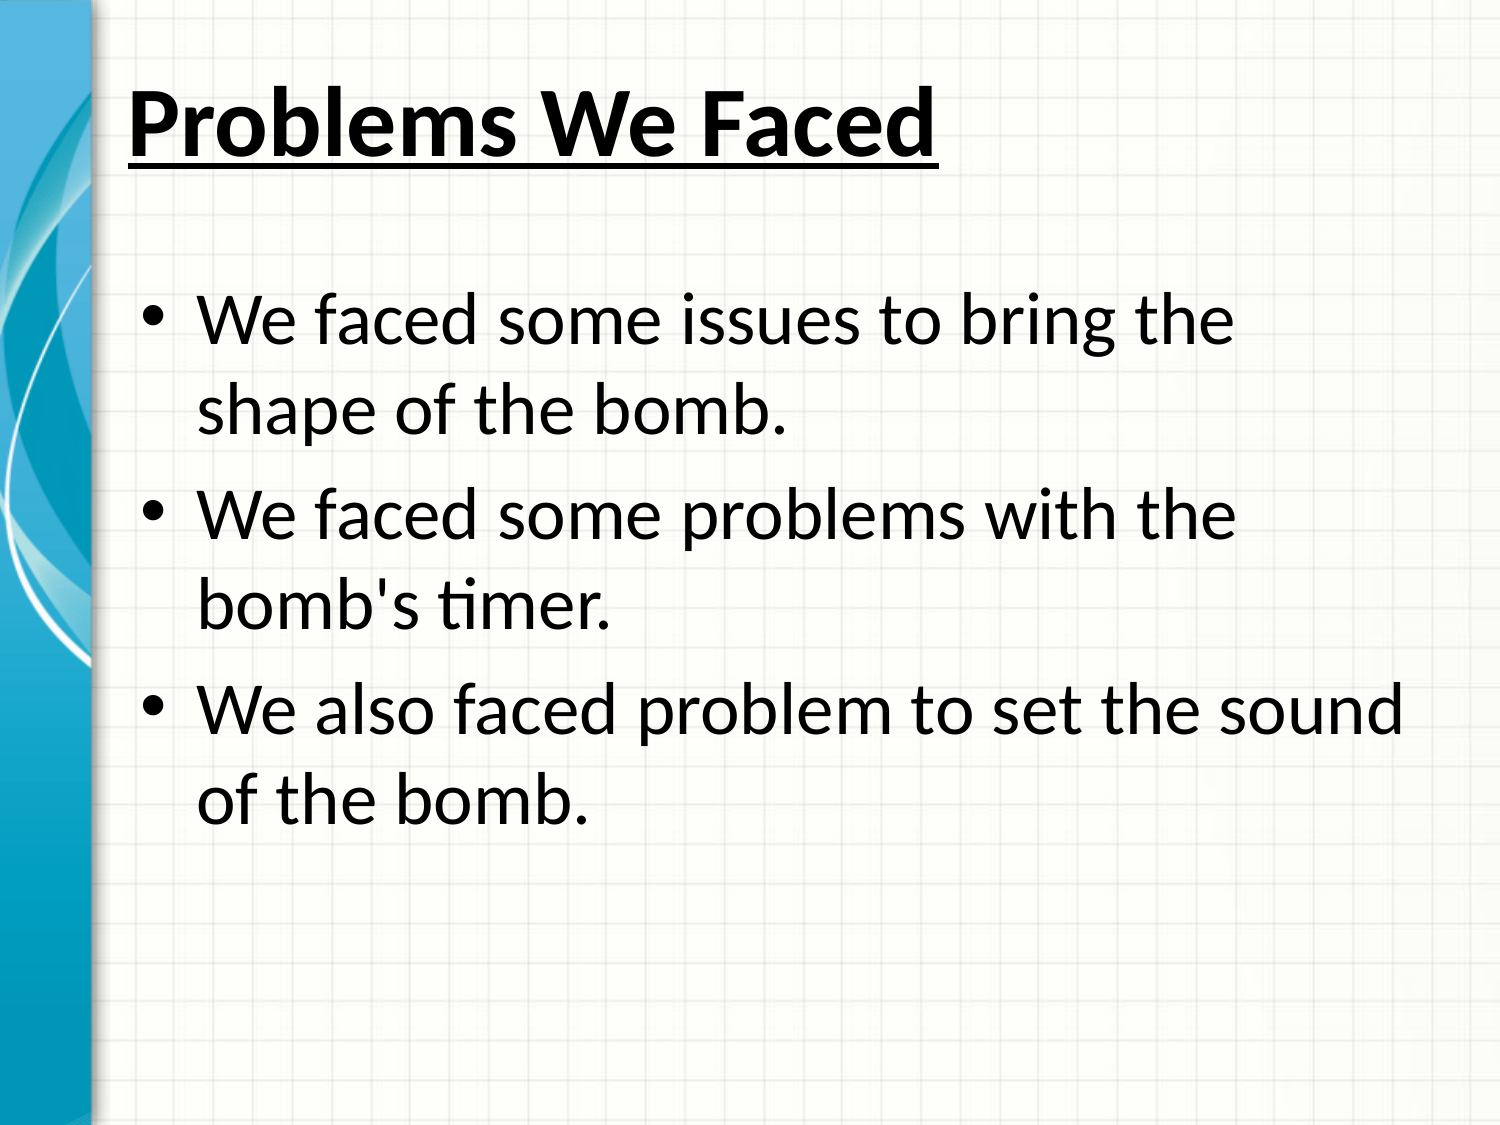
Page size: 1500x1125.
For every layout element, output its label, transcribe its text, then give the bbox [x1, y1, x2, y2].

list We faced some issues to bring the shape of the bomb. We faced some problems with the bomb's timer. We also faced problem to set the sound of the bomb. [125, 261, 1450, 1050]
title Problems We Faced [112, 0, 1438, 150]
picture [0, 0, 1500, 1125]
